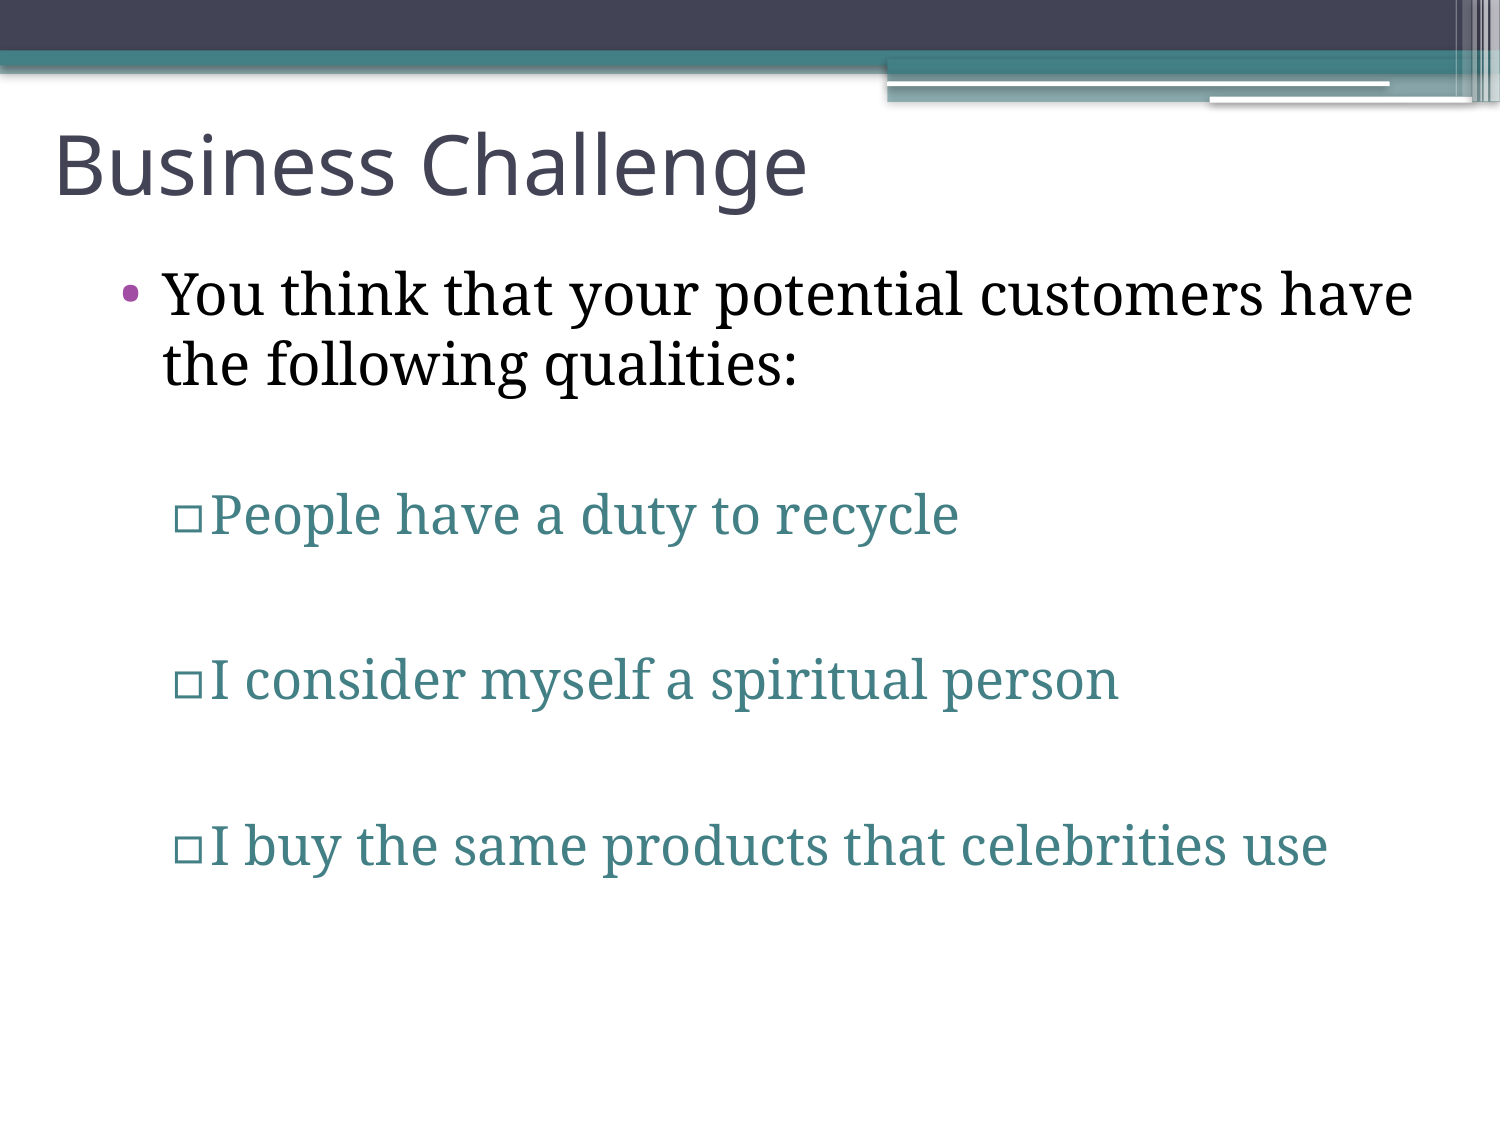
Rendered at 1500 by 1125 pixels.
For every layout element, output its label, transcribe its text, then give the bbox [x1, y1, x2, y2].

list You think that your potential customers have the following qualities: People have a duty to recycle I consider myself a spiritual person I buy the same products that celebrities use [87, 249, 1438, 960]
title Business Challenge [37, 74, 1388, 251]
